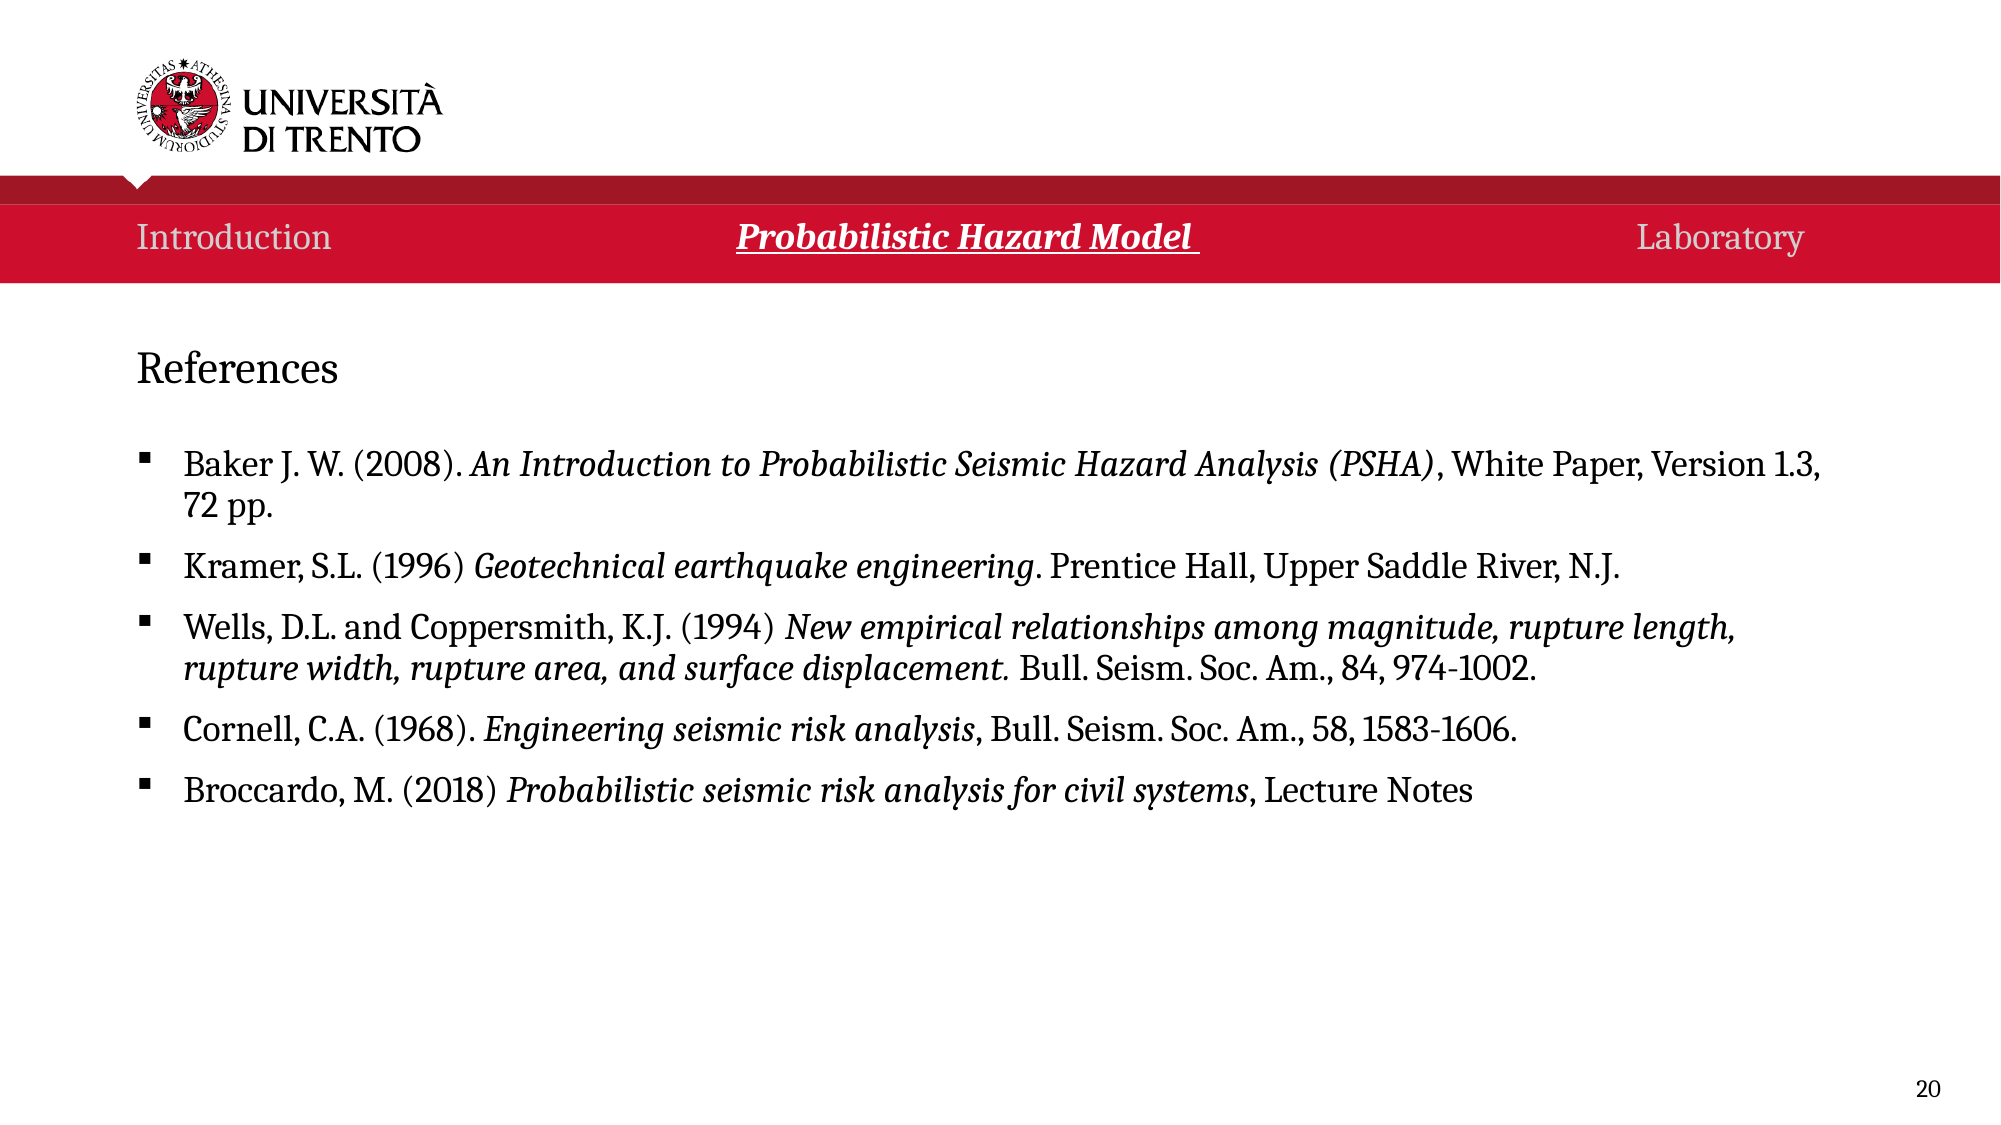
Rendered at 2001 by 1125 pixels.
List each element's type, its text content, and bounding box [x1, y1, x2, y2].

list References [121, 336, 1858, 408]
slide_number 20 [1857, 1065, 2000, 1125]
list Introduction Probabilistic Hazard Model Laboratory [121, 209, 1858, 280]
list Baker J. W. (2008). An Introduction to Probabilistic Seismic Hazard Analysis (PSHA), White Paper, Version 1.3, 72 pp. Kramer, S.L. (1996) Geotechnical earthquake engineering. Prentice Hall, Upper Saddle River, N.J. Wells, D.L. and Coppersmith, K.J. (1994) New empirical relationships among magnitude, rupture length, rupture width, rupture area, and surface displacement. Bull. Seism. Soc. Am., 84, 974-1002. Cornell, C.A. (1968). Engineering seismic risk analysis, Bull. Seism. Soc. Am., 58, 1583-1606. Broccardo, M. (2018) Probabilistic seismic risk analysis for civil systems, Lecture Notes [121, 437, 1858, 1075]
picture [0, 0, 2001, 1125]
